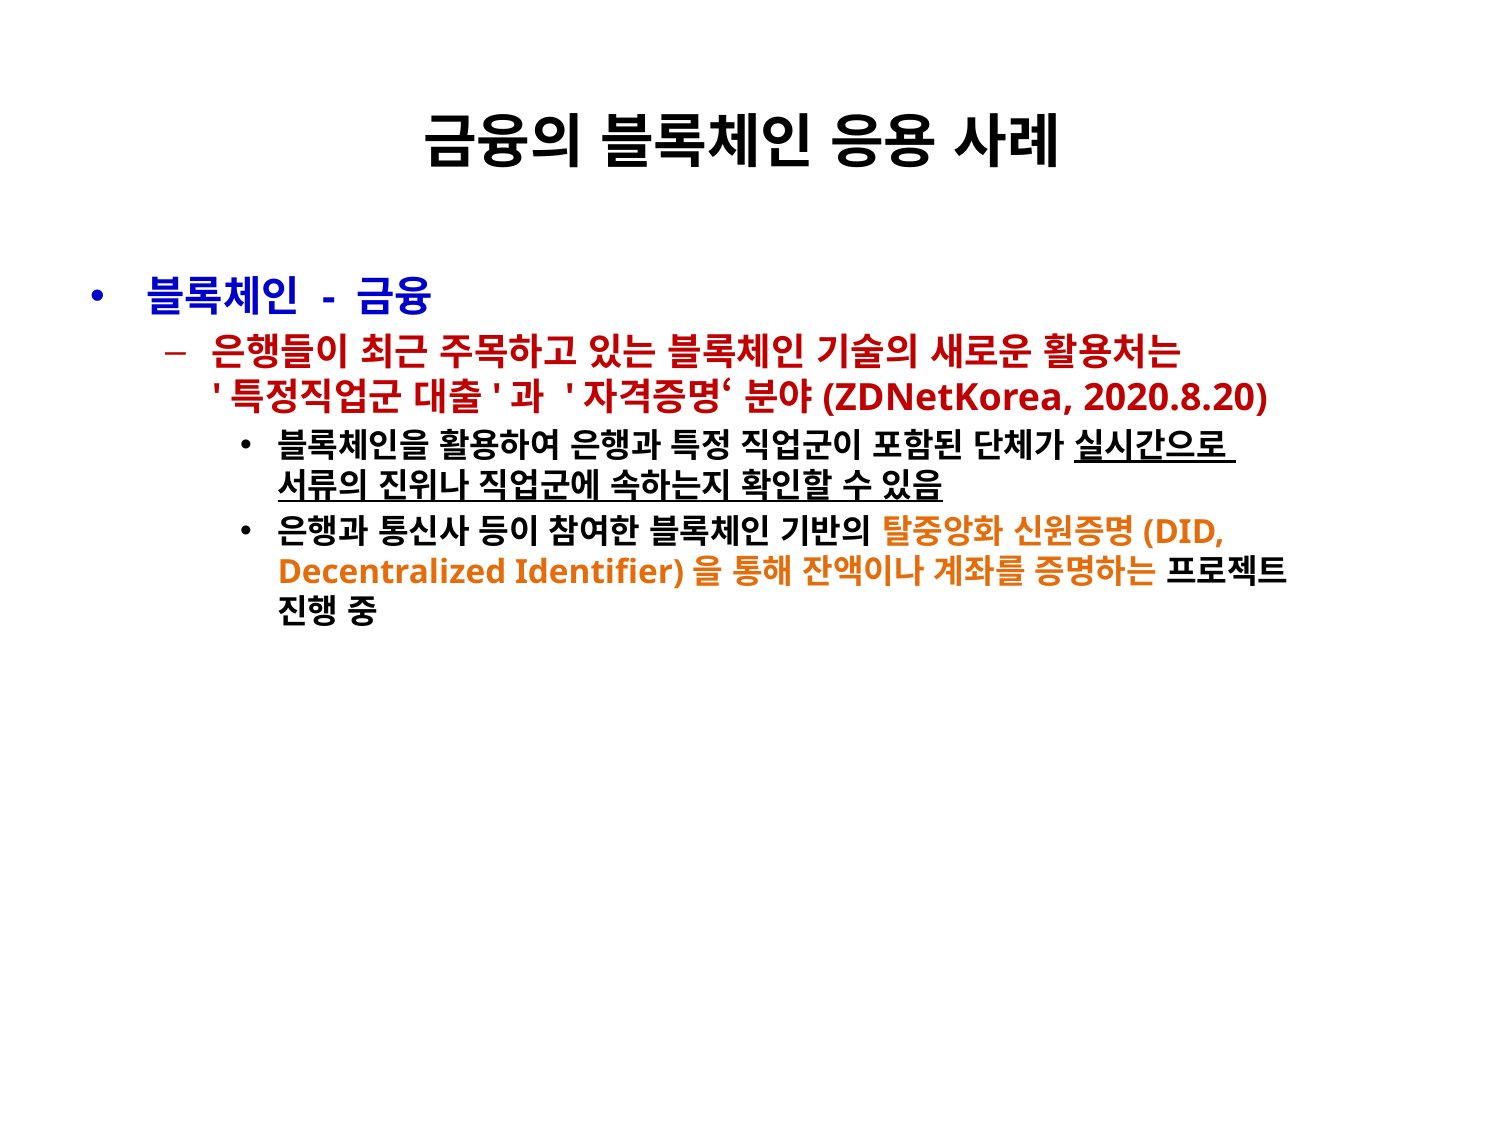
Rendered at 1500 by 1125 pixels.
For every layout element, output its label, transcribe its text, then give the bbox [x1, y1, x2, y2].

list 블록체인 - 금융 은행들이 최근 주목하고 있는 블록체인 기술의 새로운 활용처는 '특정직업군 대출'과 '자격증명‘ 분야(ZDNetKorea, 2020.8.20) 블록체인을 활용하여 은행과 특정 직업군이 포함된 단체가 실시간으로 서류의 진위나 직업군에 속하는지 확인할 수 있음 은행과 통신사 등이 참여한 블록체인 기반의 탈중앙화 신원증명(DID, Decentralized Identifier)을 통해 잔액이나 계좌를 증명하는 프로젝트 진행 중 [75, 262, 1425, 1005]
title 금융의 블록체인 응용 사례 [75, 45, 1425, 233]
